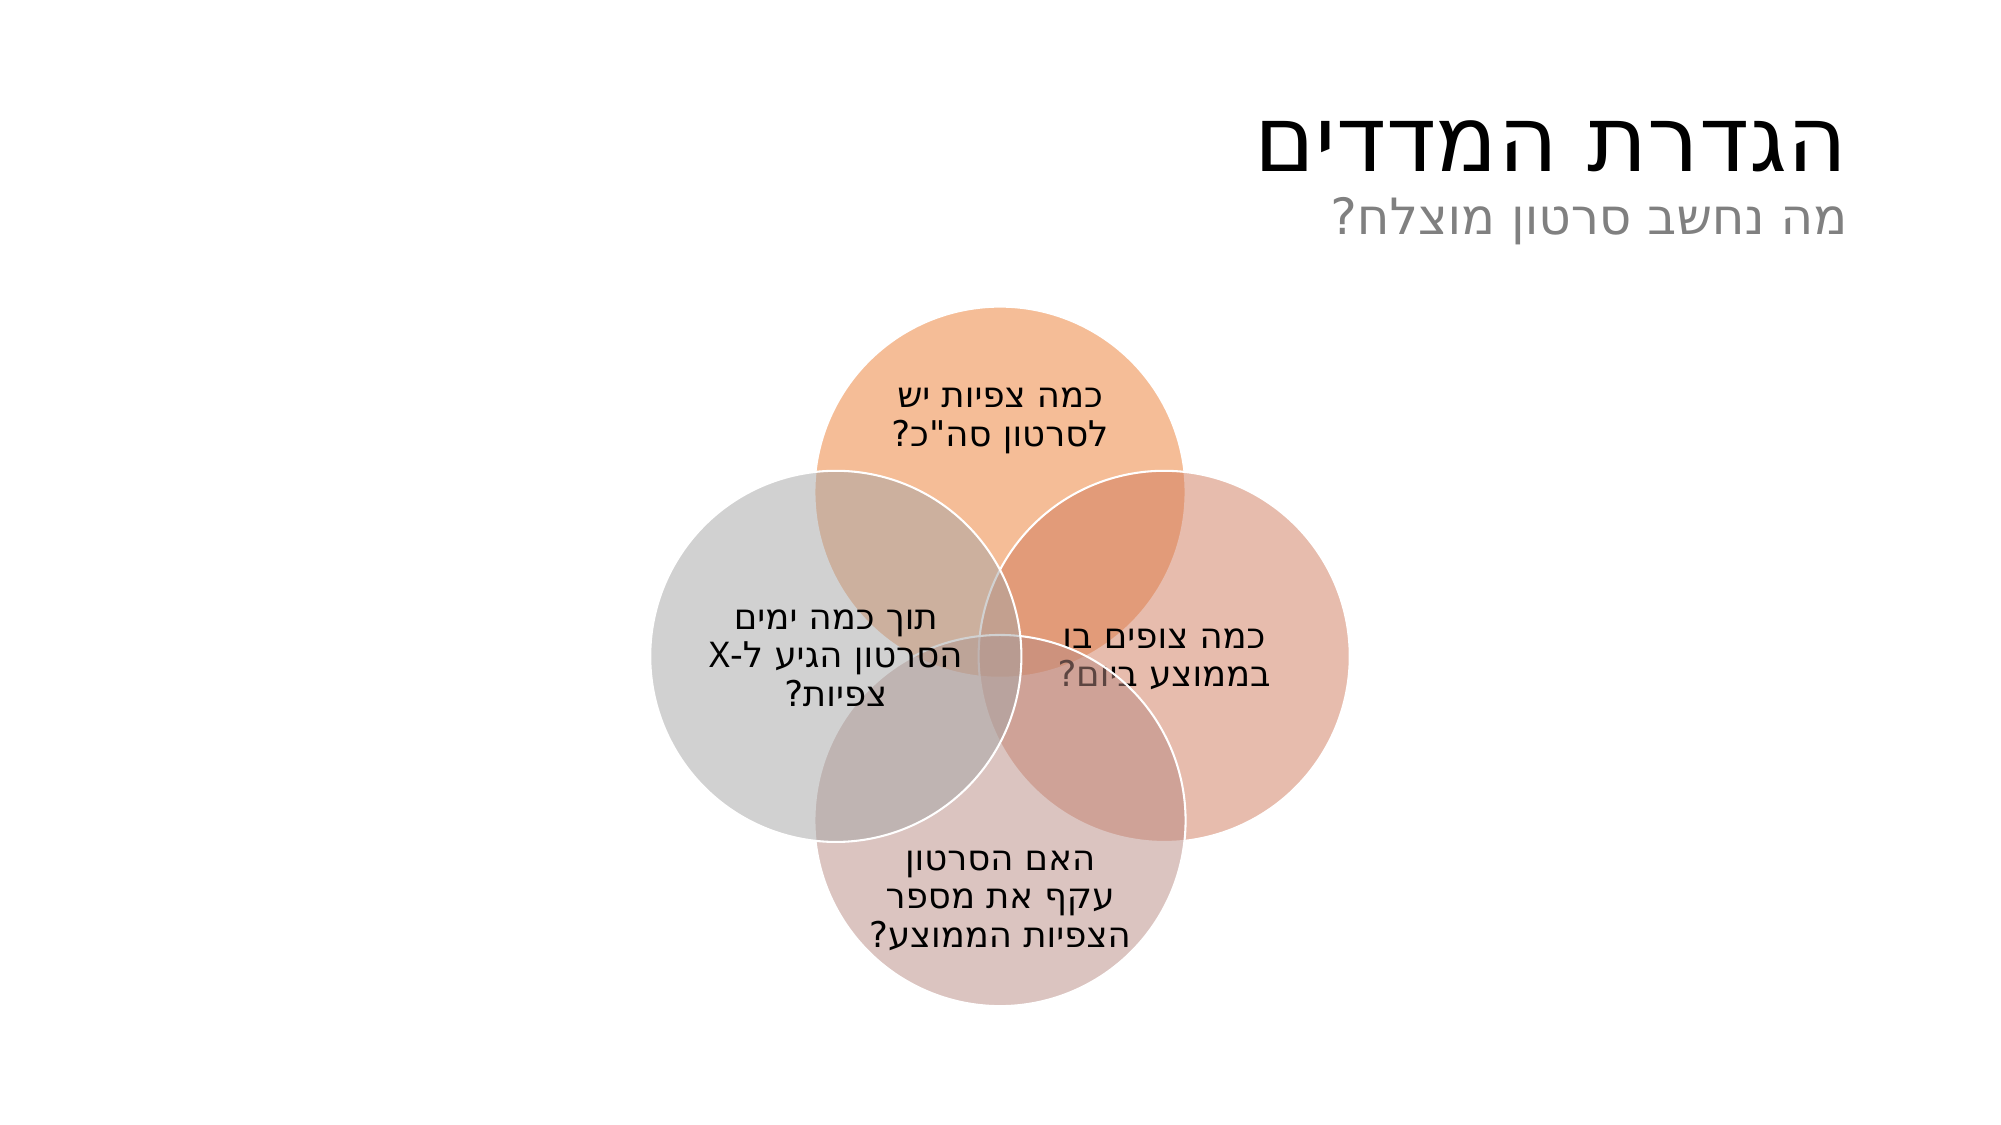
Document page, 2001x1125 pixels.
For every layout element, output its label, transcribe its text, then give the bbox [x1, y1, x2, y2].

title הגדרת המדדים מה נחשב סרטון מוצלח? [137, 59, 1863, 278]
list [137, 299, 1863, 1014]
